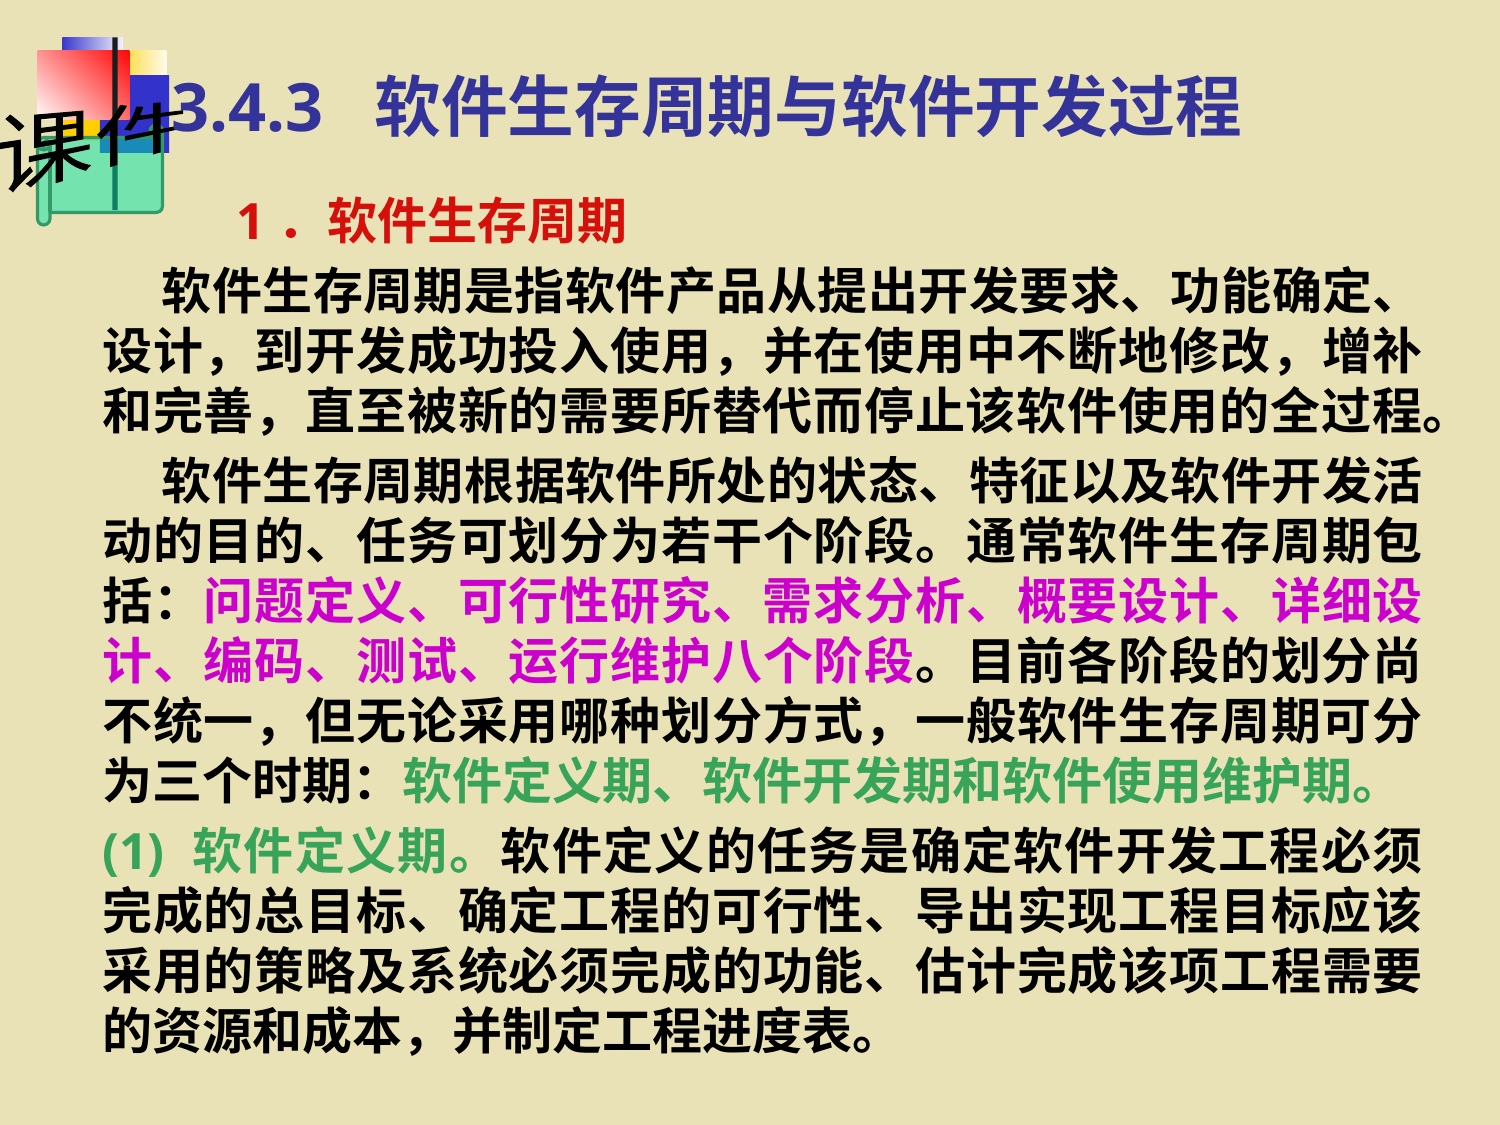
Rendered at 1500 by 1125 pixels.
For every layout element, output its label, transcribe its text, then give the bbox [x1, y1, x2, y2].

text_box 3.4.3 软件生存周期与软件开发过程 1．软件生存周期 软件生存周期是指软件产品从提出开发要求、功能确定、设计，到开发成功投入使用，并在使用中不断地修改，增补和完善，直至被新的需要所替代而停止该软件使用的全过程。 软件生存周期根据软件所处的状态、特征以及软件开发活动的目的、任务可划分为若干个阶段。通常软件生存周期包括：问题定义、可行性研究、需求分析、概要设计、详细设计、编码、测试、运行维护八个阶段。目前各阶段的划分尚不统一，但无论采用哪种划分方式，一般软件生存周期可分为三个时期：软件定义期、软件开发期和软件使用维护期。 (1) 软件定义期。软件定义的任务是确定软件开发工程必须完成的总目标、确定工程的可行性、导出实现工程目标应该采用的策略及系统必须完成的功能、估计完成该项工程需要的资源和成本，并制定工程进度表。 [87, 57, 1438, 1068]
